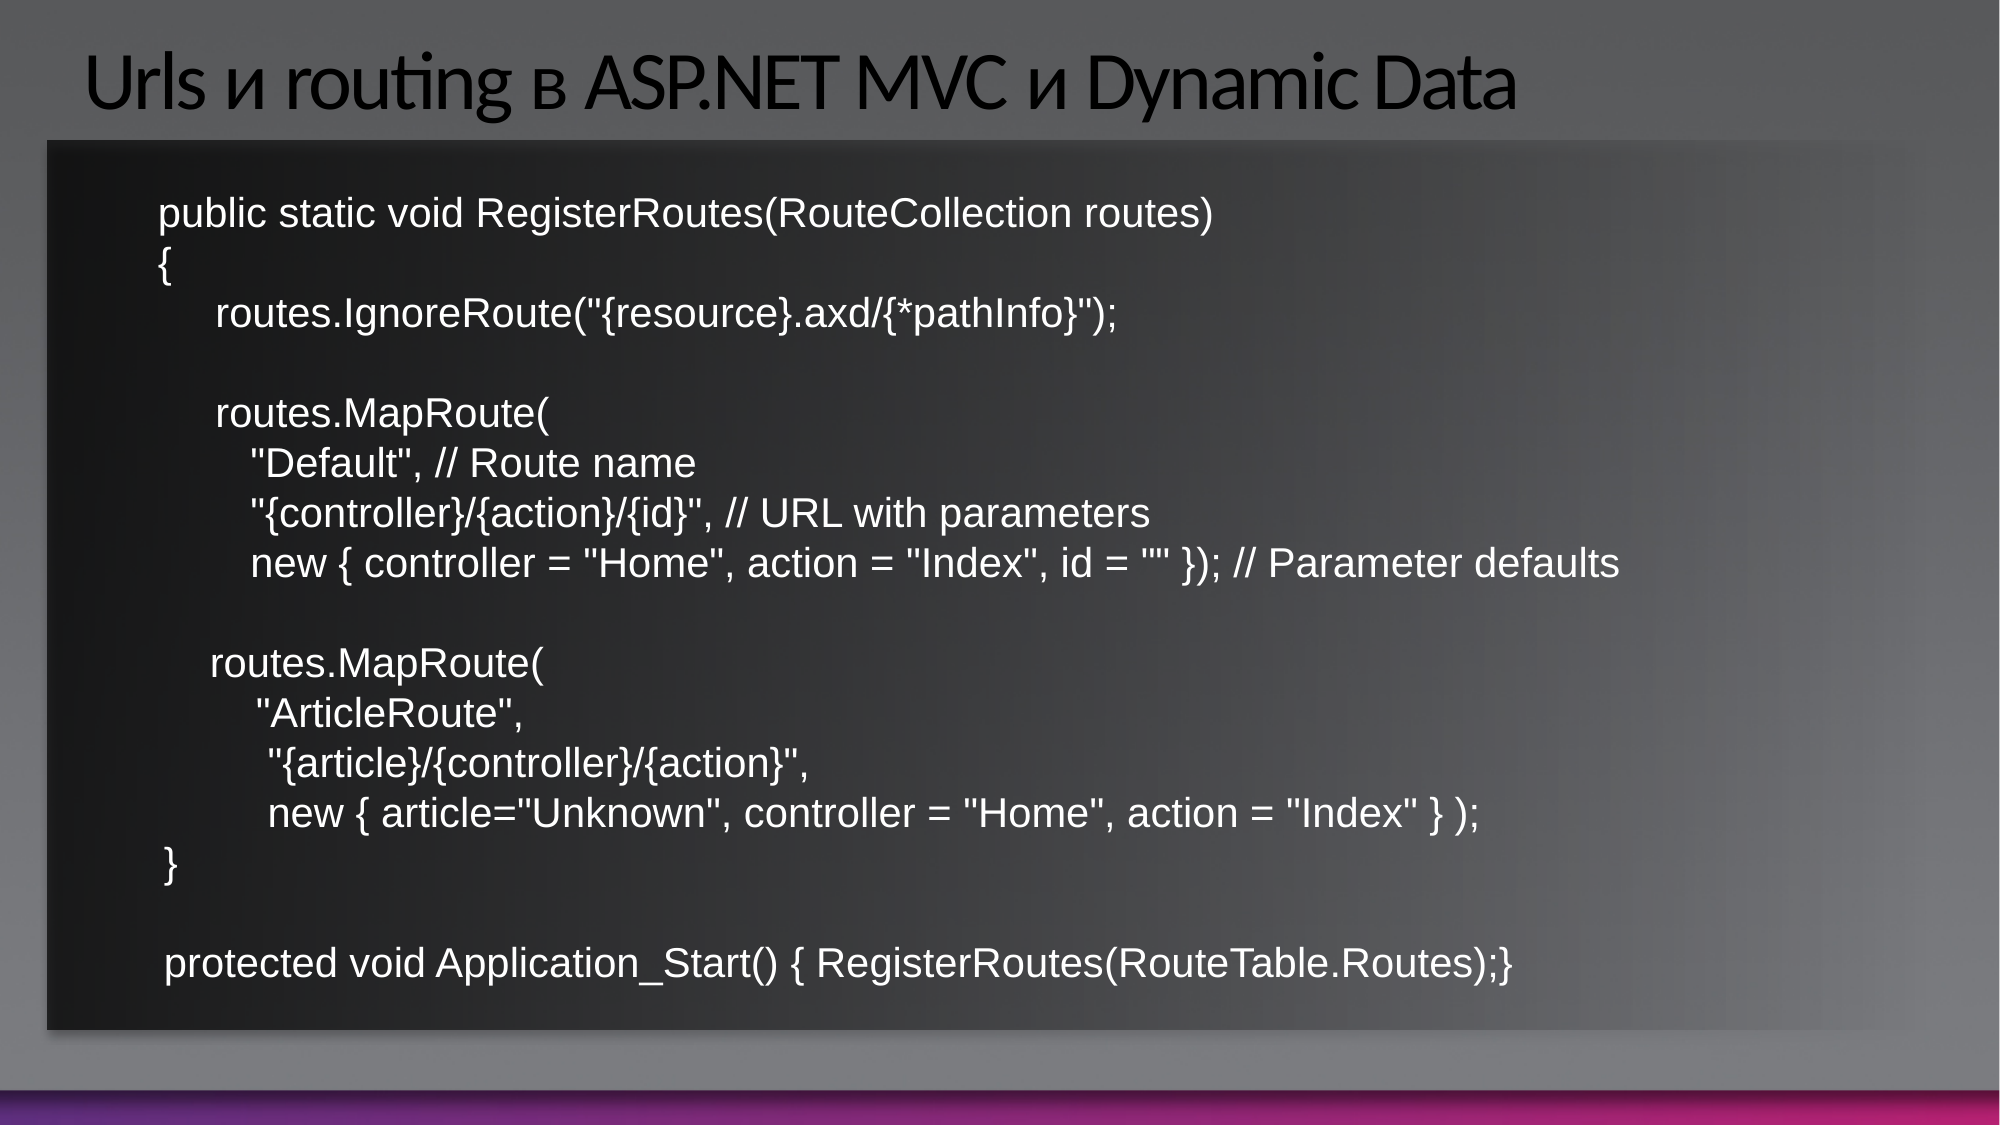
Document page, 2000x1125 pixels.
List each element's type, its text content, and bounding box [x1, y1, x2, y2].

text_box public static void RegisterRoutes(RouteCollection routes) { routes.IgnoreRoute("{resource}.axd/{*pathInfo}"); routes.MapRoute( "Default", // Route name "{controller}/{action}/{id}", // URL with parameters new { controller = "Home", action = "Index", id = "" }); // Parameter defaults routes.MapRoute( "ArticleRoute", "{article}/{controller}/{action}", new { article="Unknown", controller = "Home", action = "Index" } ); } protected void Application_Start() { RegisterRoutes(RouteTable.Routes);} [73, 177, 1688, 994]
text_box [47, 140, 1931, 1030]
title Urls и routing в ASP.NET MVC и Dynamic Data [83, 37, 1917, 129]
picture [0, 0, 2000, 1125]
